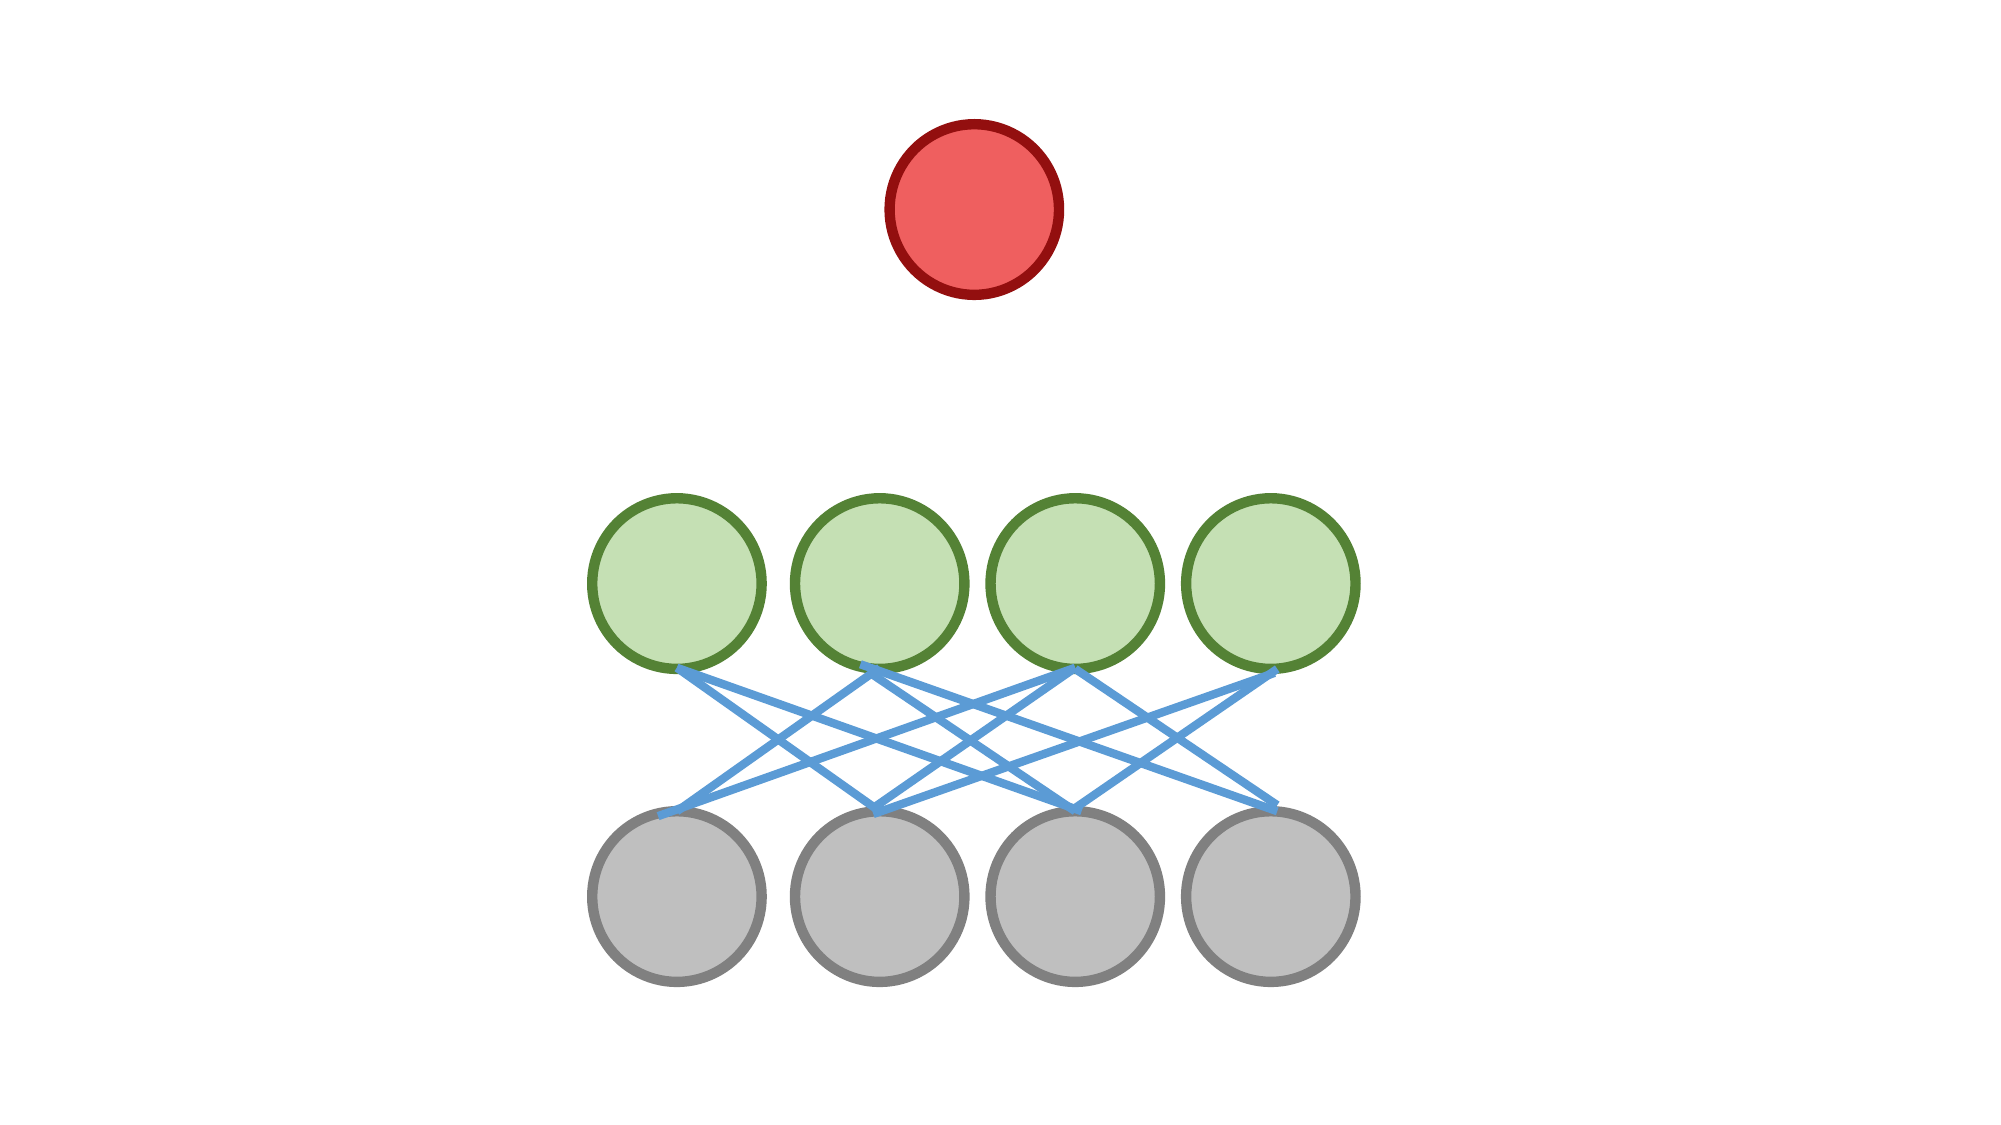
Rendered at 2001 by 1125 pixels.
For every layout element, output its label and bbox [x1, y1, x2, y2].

text_box [1076, 672, 1275, 814]
text_box [888, 123, 1061, 296]
text_box [860, 664, 1278, 812]
text_box [592, 498, 1356, 982]
text_box [658, 668, 1076, 817]
